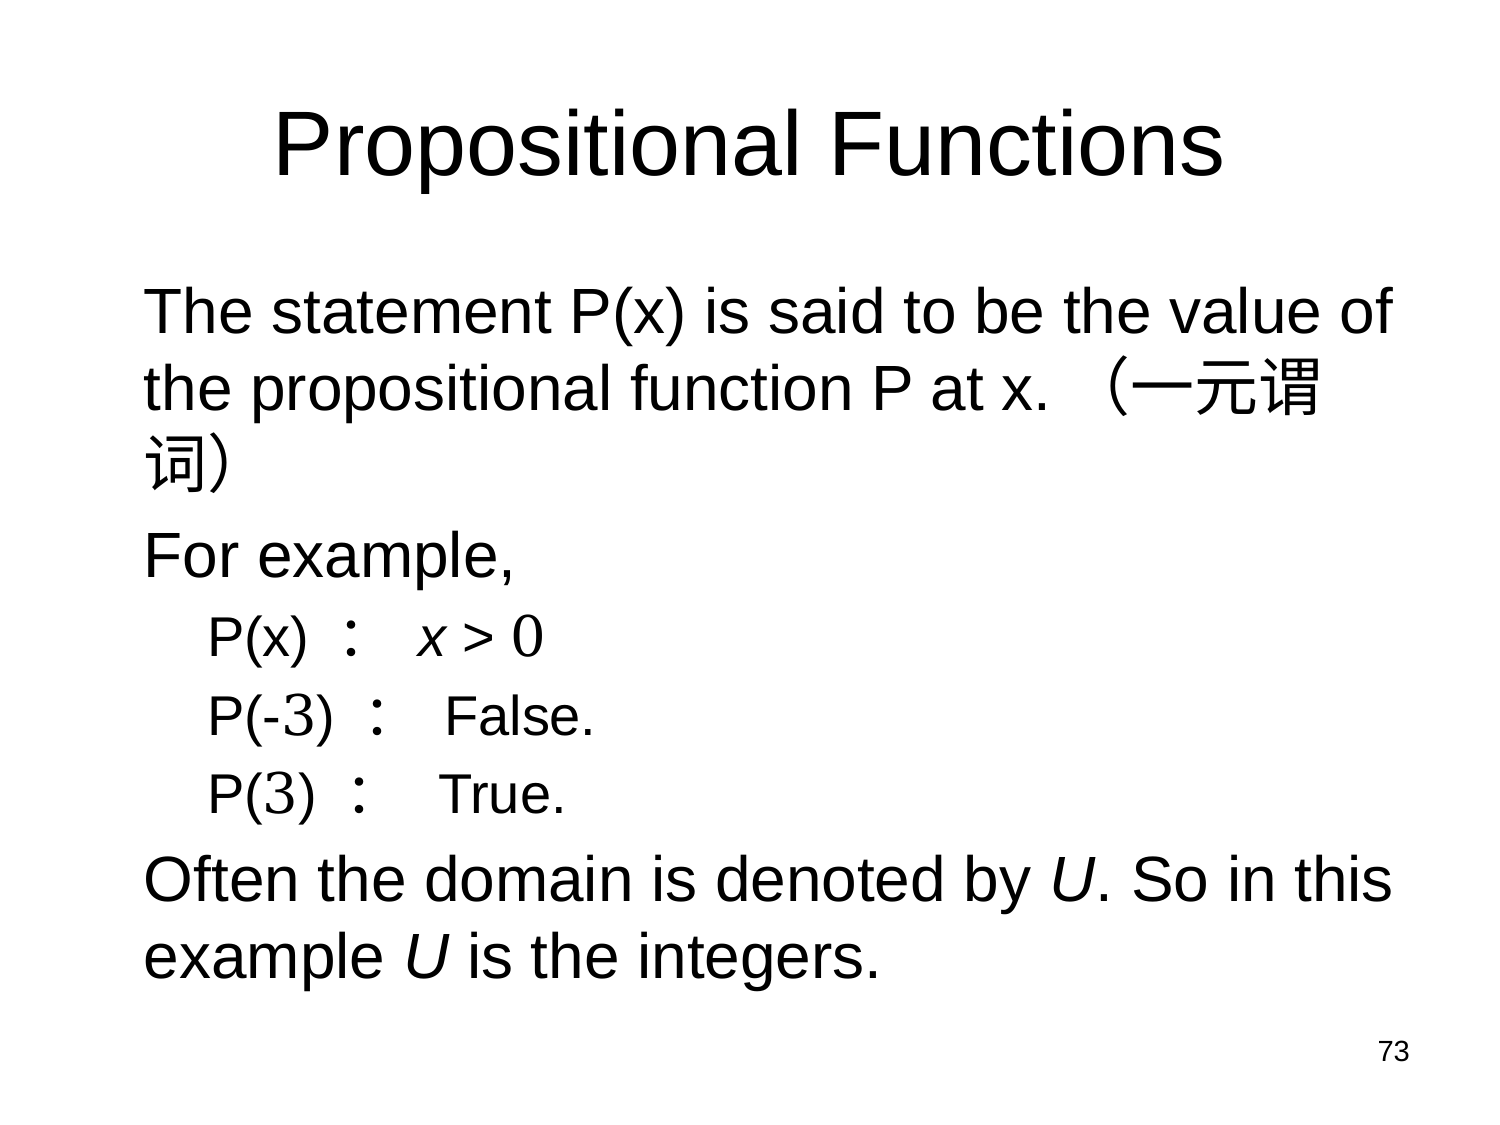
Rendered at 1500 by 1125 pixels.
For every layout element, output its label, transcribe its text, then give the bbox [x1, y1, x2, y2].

list The statement P(x) is said to be the value of the propositional function P at x.（一元谓词） For example, P(x) ： x > 0 P(-3) ： False. P(3) ： True. Often the domain is denoted by U. So in this example U is the integers. [75, 262, 1425, 1005]
title Propositional Functions [75, 45, 1425, 233]
slide_number 73 [1074, 1024, 1425, 1103]
